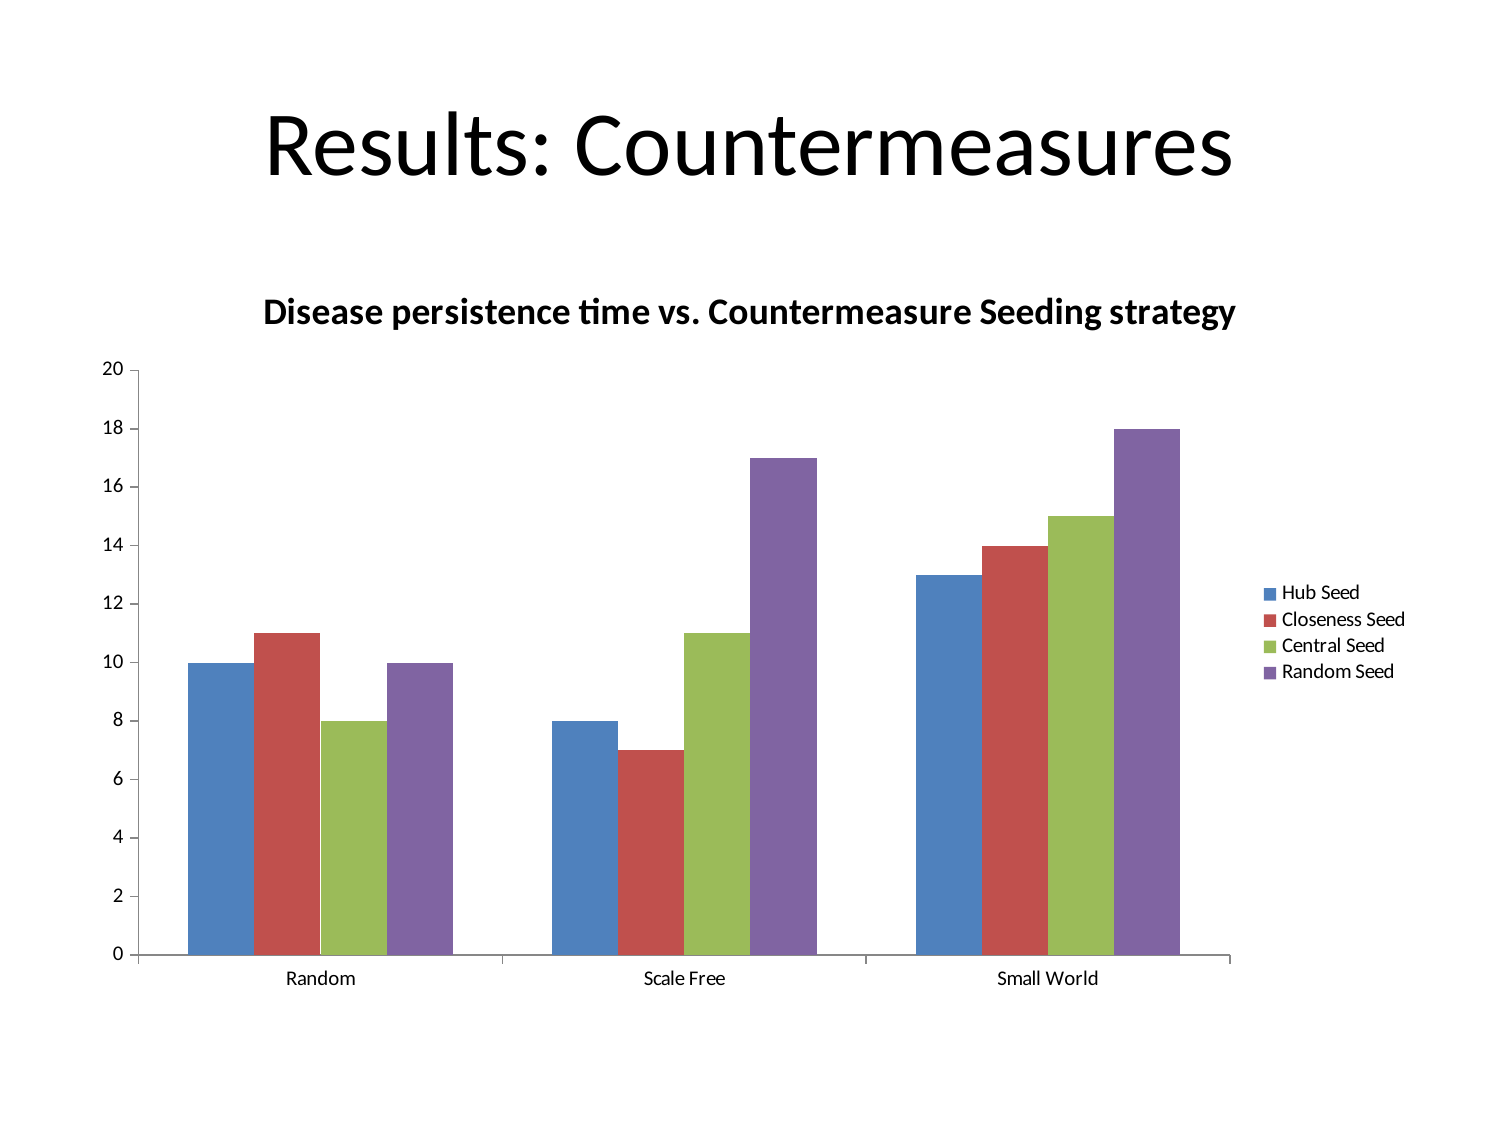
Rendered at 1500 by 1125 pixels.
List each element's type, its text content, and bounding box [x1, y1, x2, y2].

title Results: Countermeasures [75, 45, 1425, 233]
chart [74, 262, 1426, 1006]
